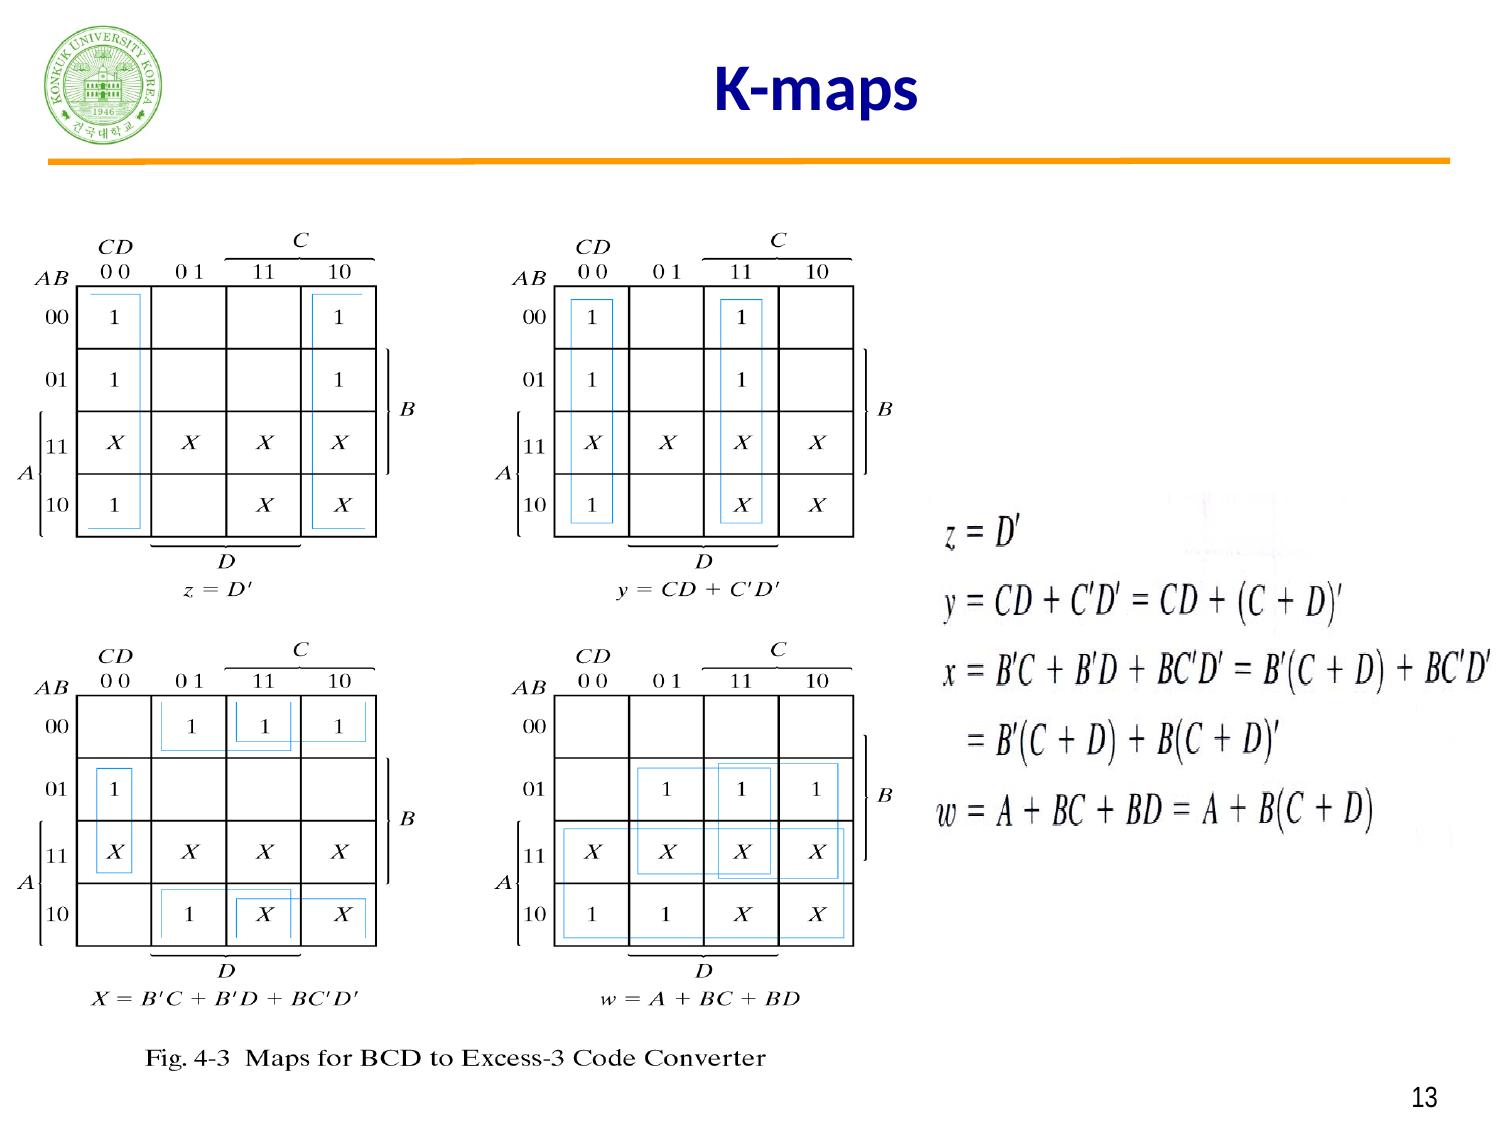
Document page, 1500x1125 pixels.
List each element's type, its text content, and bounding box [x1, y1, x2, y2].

picture [17, 228, 893, 1071]
title K-maps [182, 18, 1452, 150]
picture [926, 493, 1500, 851]
slide_number 13 [1098, 1070, 1454, 1118]
picture [35, 19, 172, 148]
